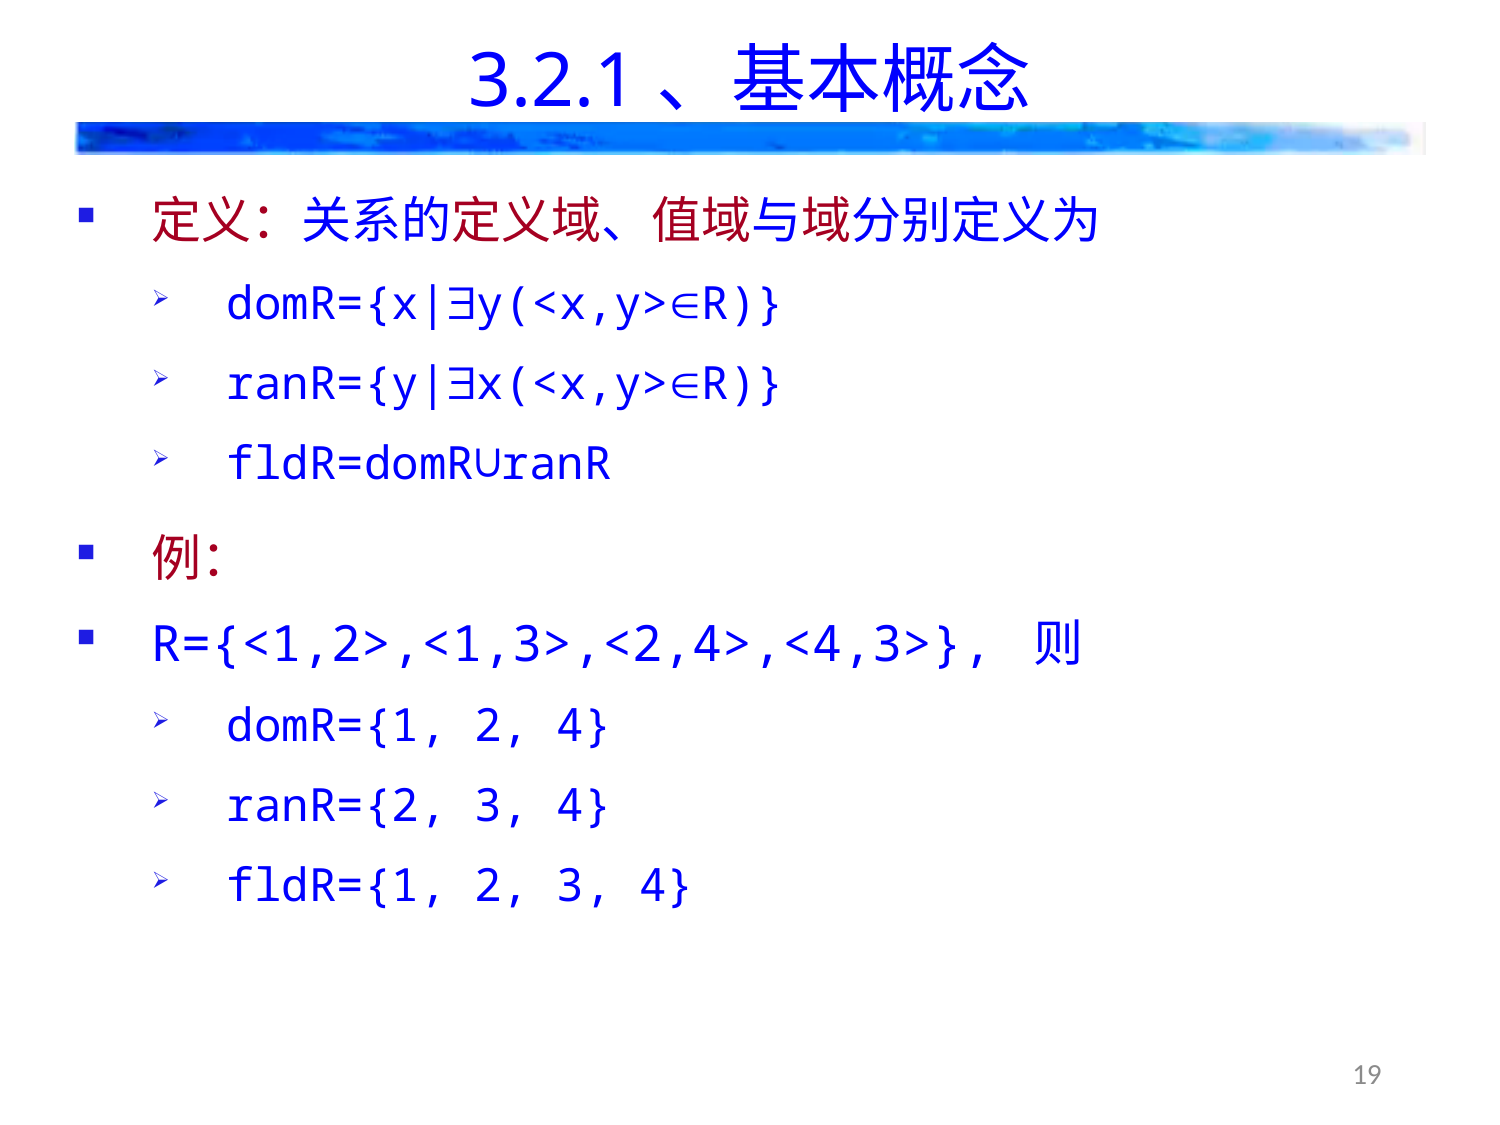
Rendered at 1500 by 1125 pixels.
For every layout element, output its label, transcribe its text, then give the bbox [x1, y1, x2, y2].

picture [74, 122, 1426, 155]
title 3.2.1、基本概念 [102, 38, 1398, 126]
list 定义：关系的定义域、值域与域分别定义为 domR={x|y(<x,y>R)} ranR={y|x(<x,y>R)} fldR=domR∪ranR 例： R={<1,2>,<1,3>,<2,4>,<4,3>}, 则 domR={1, 2, 4} ranR={2, 3, 4} fldR={1, 2, 3, 4} [61, 180, 1439, 1014]
slide_number 19 [1281, 1042, 1397, 1103]
